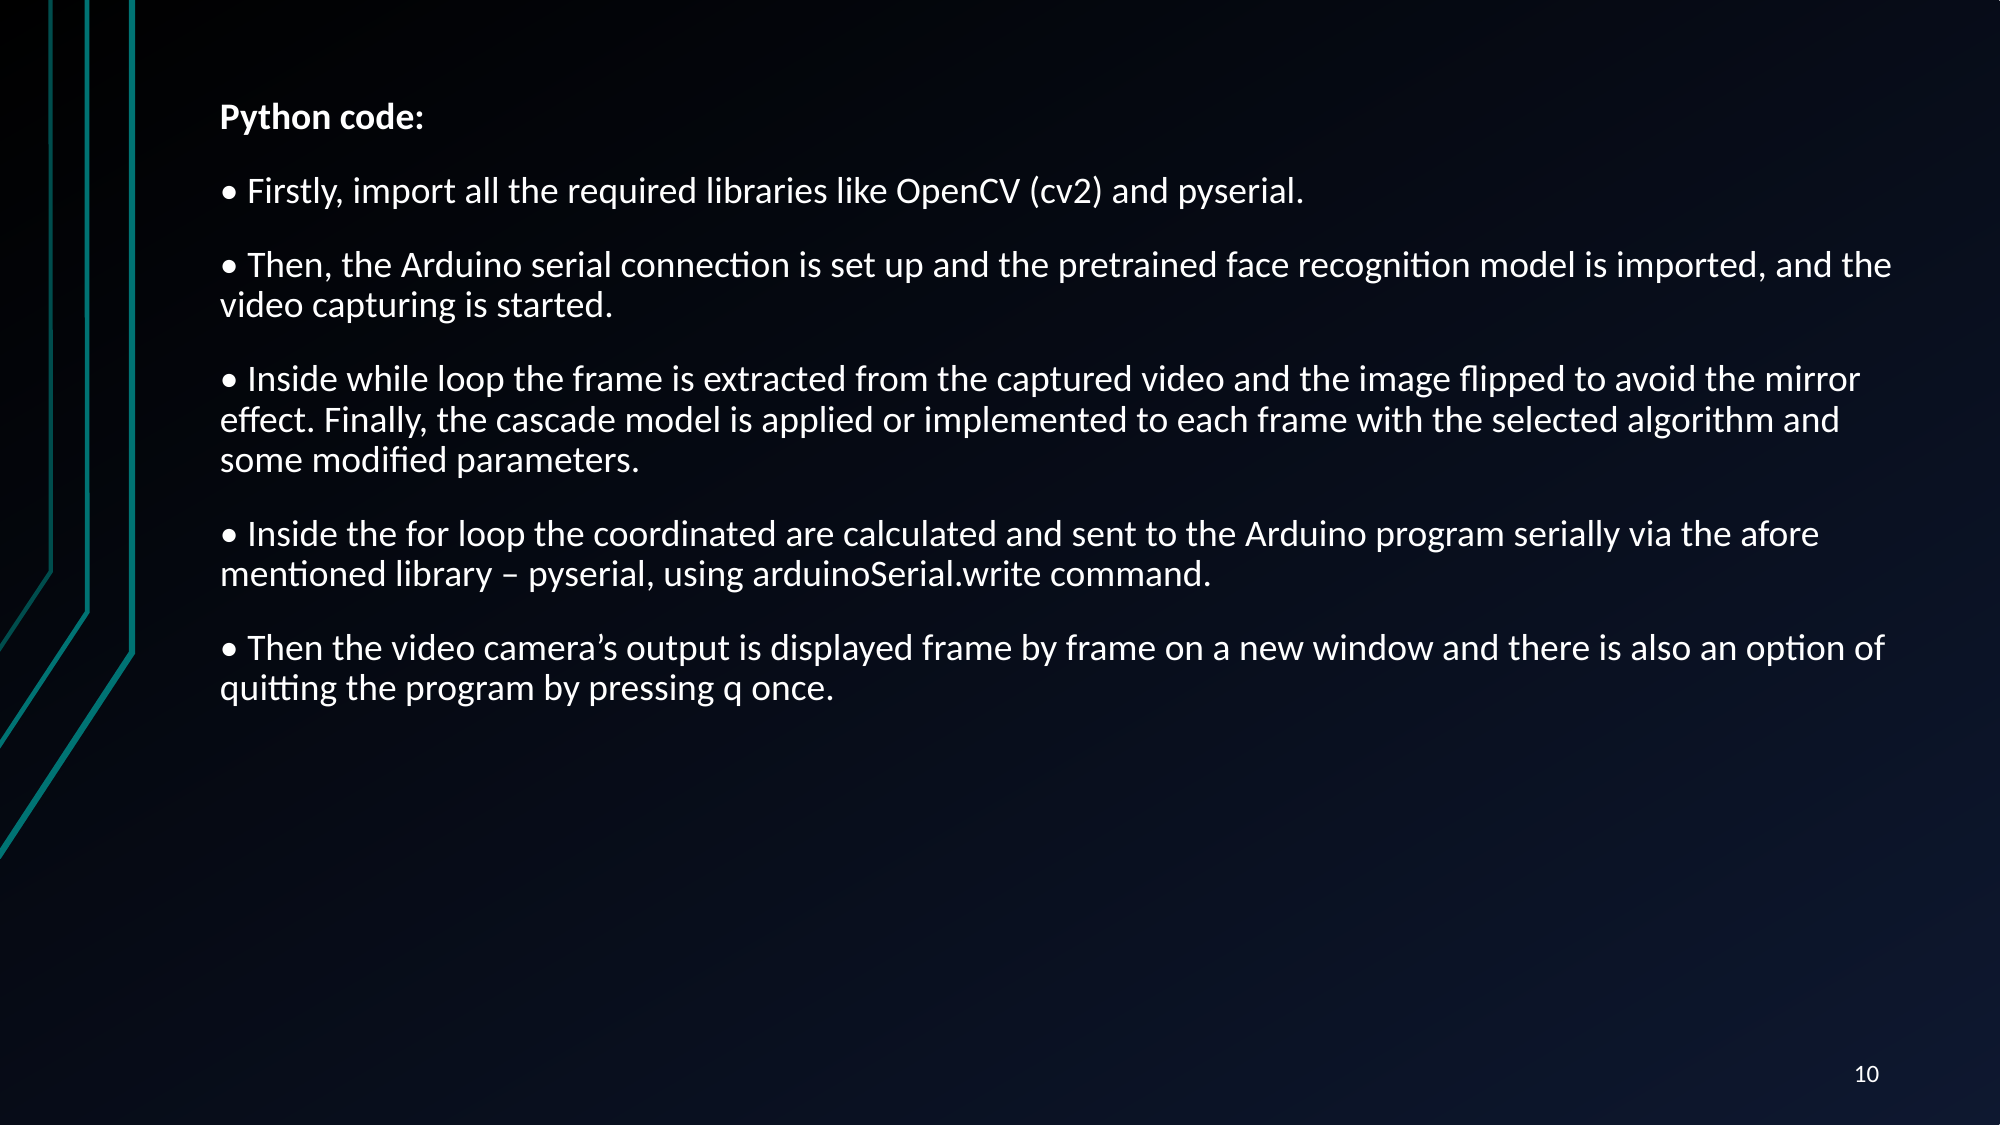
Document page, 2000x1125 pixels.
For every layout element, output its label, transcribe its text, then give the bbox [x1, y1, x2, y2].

slide_number 10 [1732, 1042, 1900, 1103]
list Python code: • Firstly, import all the required libraries like OpenCV (cv2) and pyserial. • Then, the Arduino serial connection is set up and the pretrained face recognition model is imported, and the video capturing is started. • Inside while loop the frame is extracted from the captured video and the image flipped to avoid the mirror effect. Finally, the cascade model is applied or implemented to each frame with the selected algorithm and some modified parameters. • Inside the for loop the coordinated are calculated and sent to the Arduino program serially via the afore mentioned library – pyserial, using arduinoSerial.write command. • Then the video camera’s output is displayed frame by frame on a new window and there is also an option of quitting the program by pressing q once. [200, 87, 1925, 1013]
